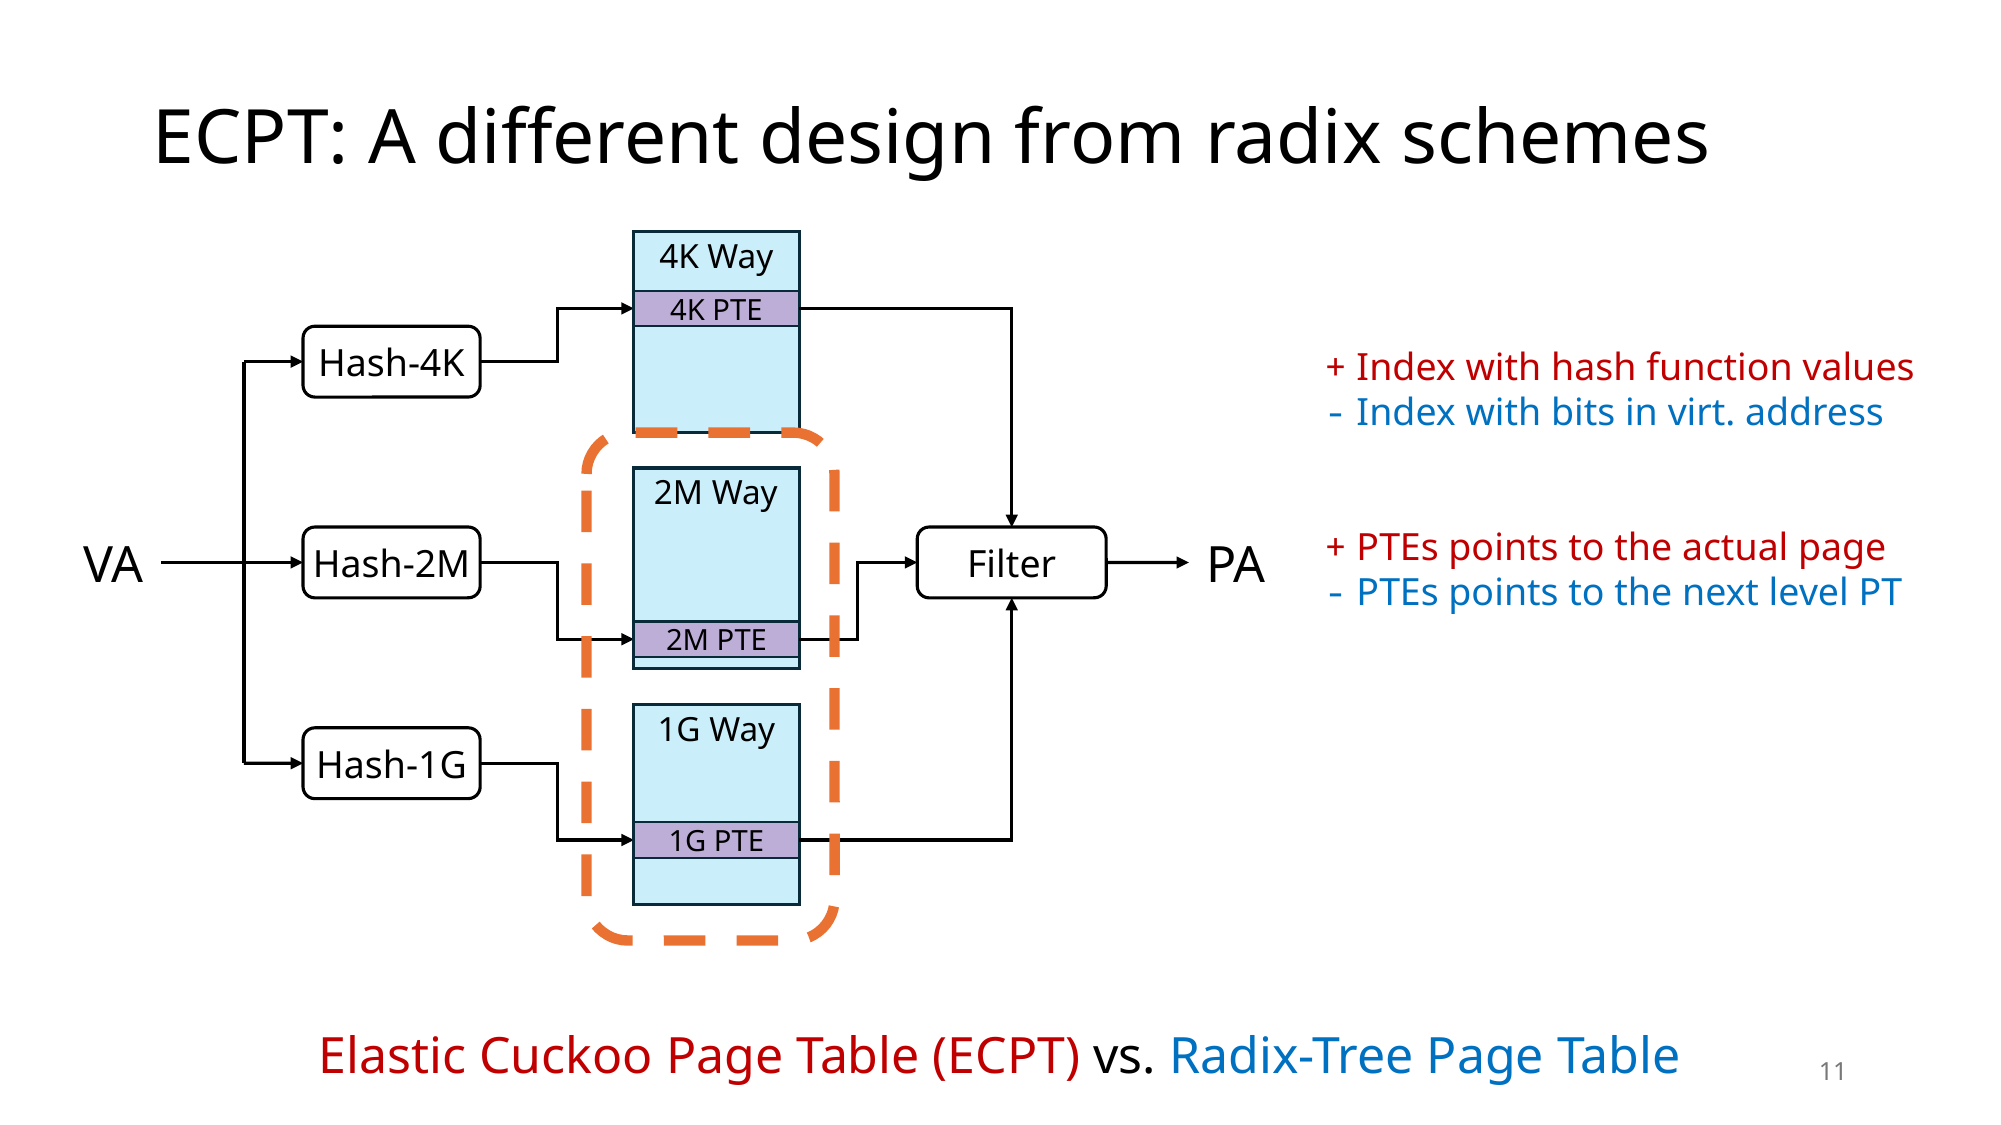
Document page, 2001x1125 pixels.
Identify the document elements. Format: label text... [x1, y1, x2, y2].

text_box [479, 762, 635, 841]
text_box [798, 597, 1013, 841]
text_box Hash-1G [301, 726, 482, 801]
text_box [479, 561, 635, 640]
text_box PA [1200, 539, 1272, 586]
slide_number 11 [1412, 1042, 1863, 1103]
text_box [632, 230, 801, 289]
text_box Elastic Cuckoo Page Table (ECPT) vs. Radix-Tree Page Table [645, 1023, 1355, 1071]
text_box [632, 328, 798, 432]
text_box VA [66, 538, 162, 587]
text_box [798, 307, 1013, 528]
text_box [798, 561, 918, 597]
text_box 4K Way [633, 231, 800, 279]
text_box + Index with hash function values - Index with bits in virt. address + PTEs points to the actual page - PTEs points to the next level PT + Page walk returns many PTEs - Page walk returns one final PTE [1324, 219, 1904, 917]
text_box Hash-4K [301, 324, 482, 399]
text_box [584, 431, 837, 943]
text_box Filter [915, 525, 1108, 600]
text_box Hash-2M [301, 525, 482, 600]
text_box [479, 307, 635, 363]
text_box 4K PTE [632, 289, 801, 328]
title ECPT: A different design from radix schemes [137, 30, 1931, 249]
